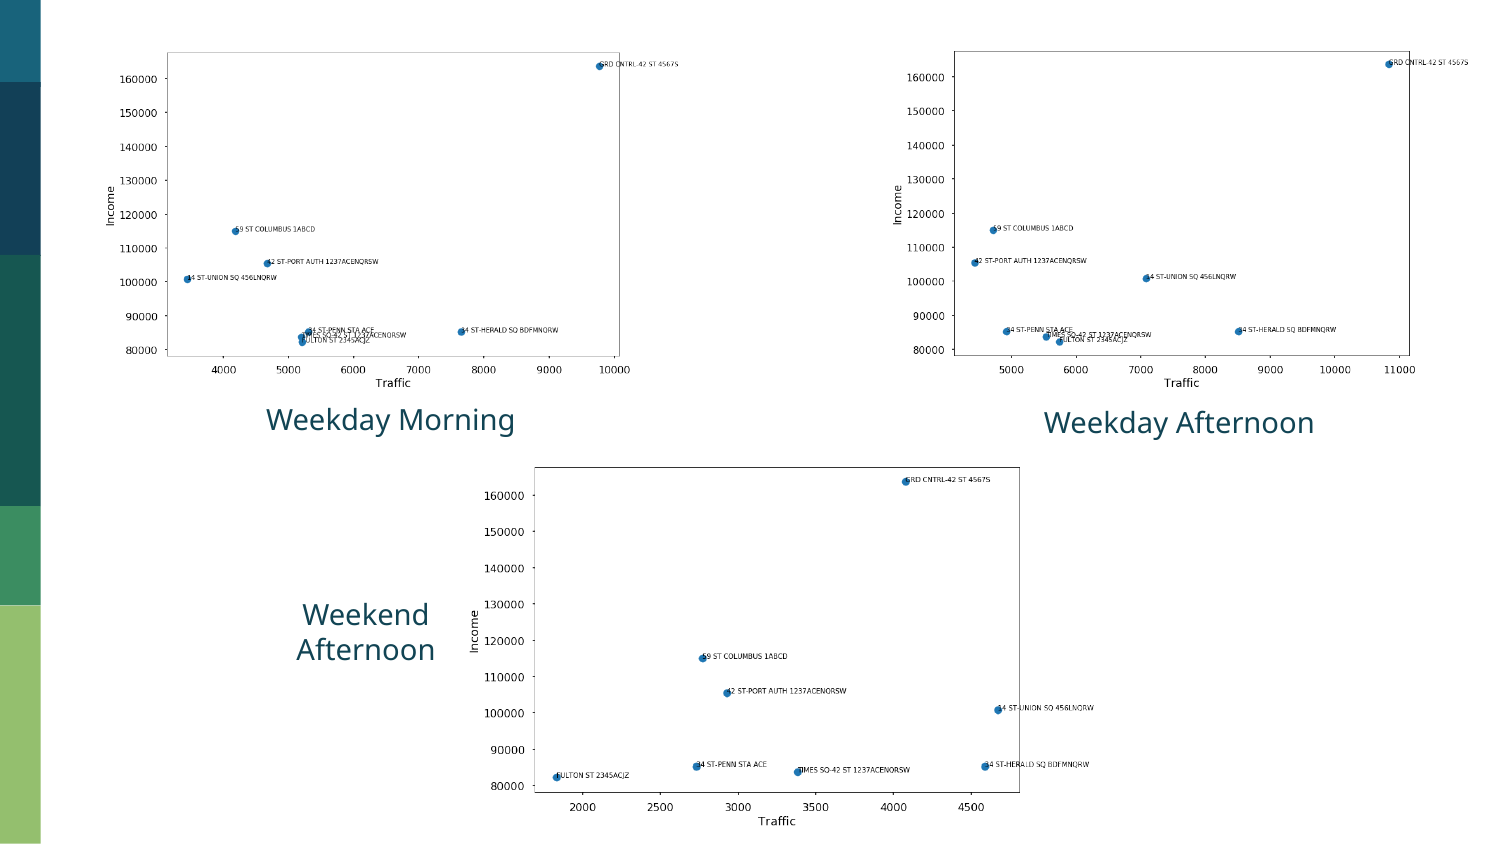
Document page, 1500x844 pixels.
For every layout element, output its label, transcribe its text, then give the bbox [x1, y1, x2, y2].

picture [887, 44, 1472, 393]
text_box Weekend Afternoon [258, 581, 457, 683]
picture [463, 460, 1098, 832]
text_box Weekday Morning [242, 401, 539, 440]
text_box Weekday Afternoon [1016, 401, 1343, 491]
picture [100, 45, 682, 393]
